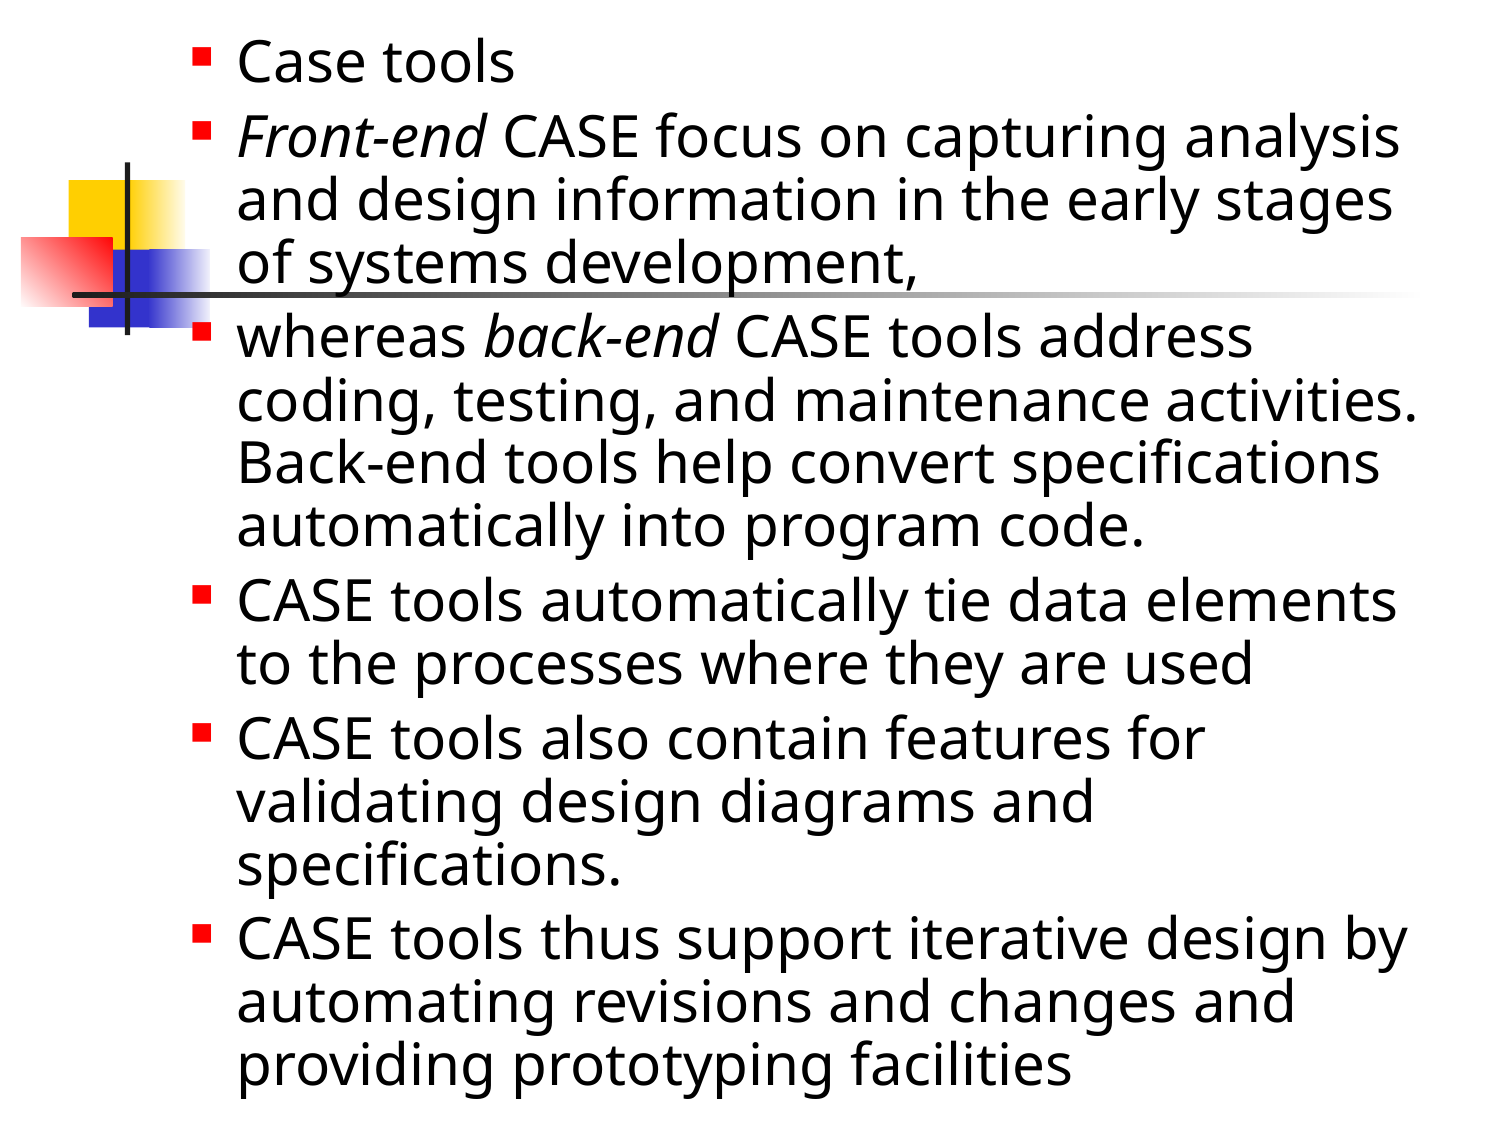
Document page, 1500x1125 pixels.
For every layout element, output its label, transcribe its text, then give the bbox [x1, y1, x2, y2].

list Case tools Front-end CASE focus on capturing analysis and design information in the early stages of systems development, whereas back-end CASE tools address coding, testing, and maintenance activities. Back-end tools help convert specifications automatically into program code. CASE tools automatically tie data elements to the processes where they are used CASE tools also contain features for validating design diagrams and specifications. CASE tools thus support iterative design by automating revisions and changes and providing prototyping facilities [99, 24, 1470, 1125]
